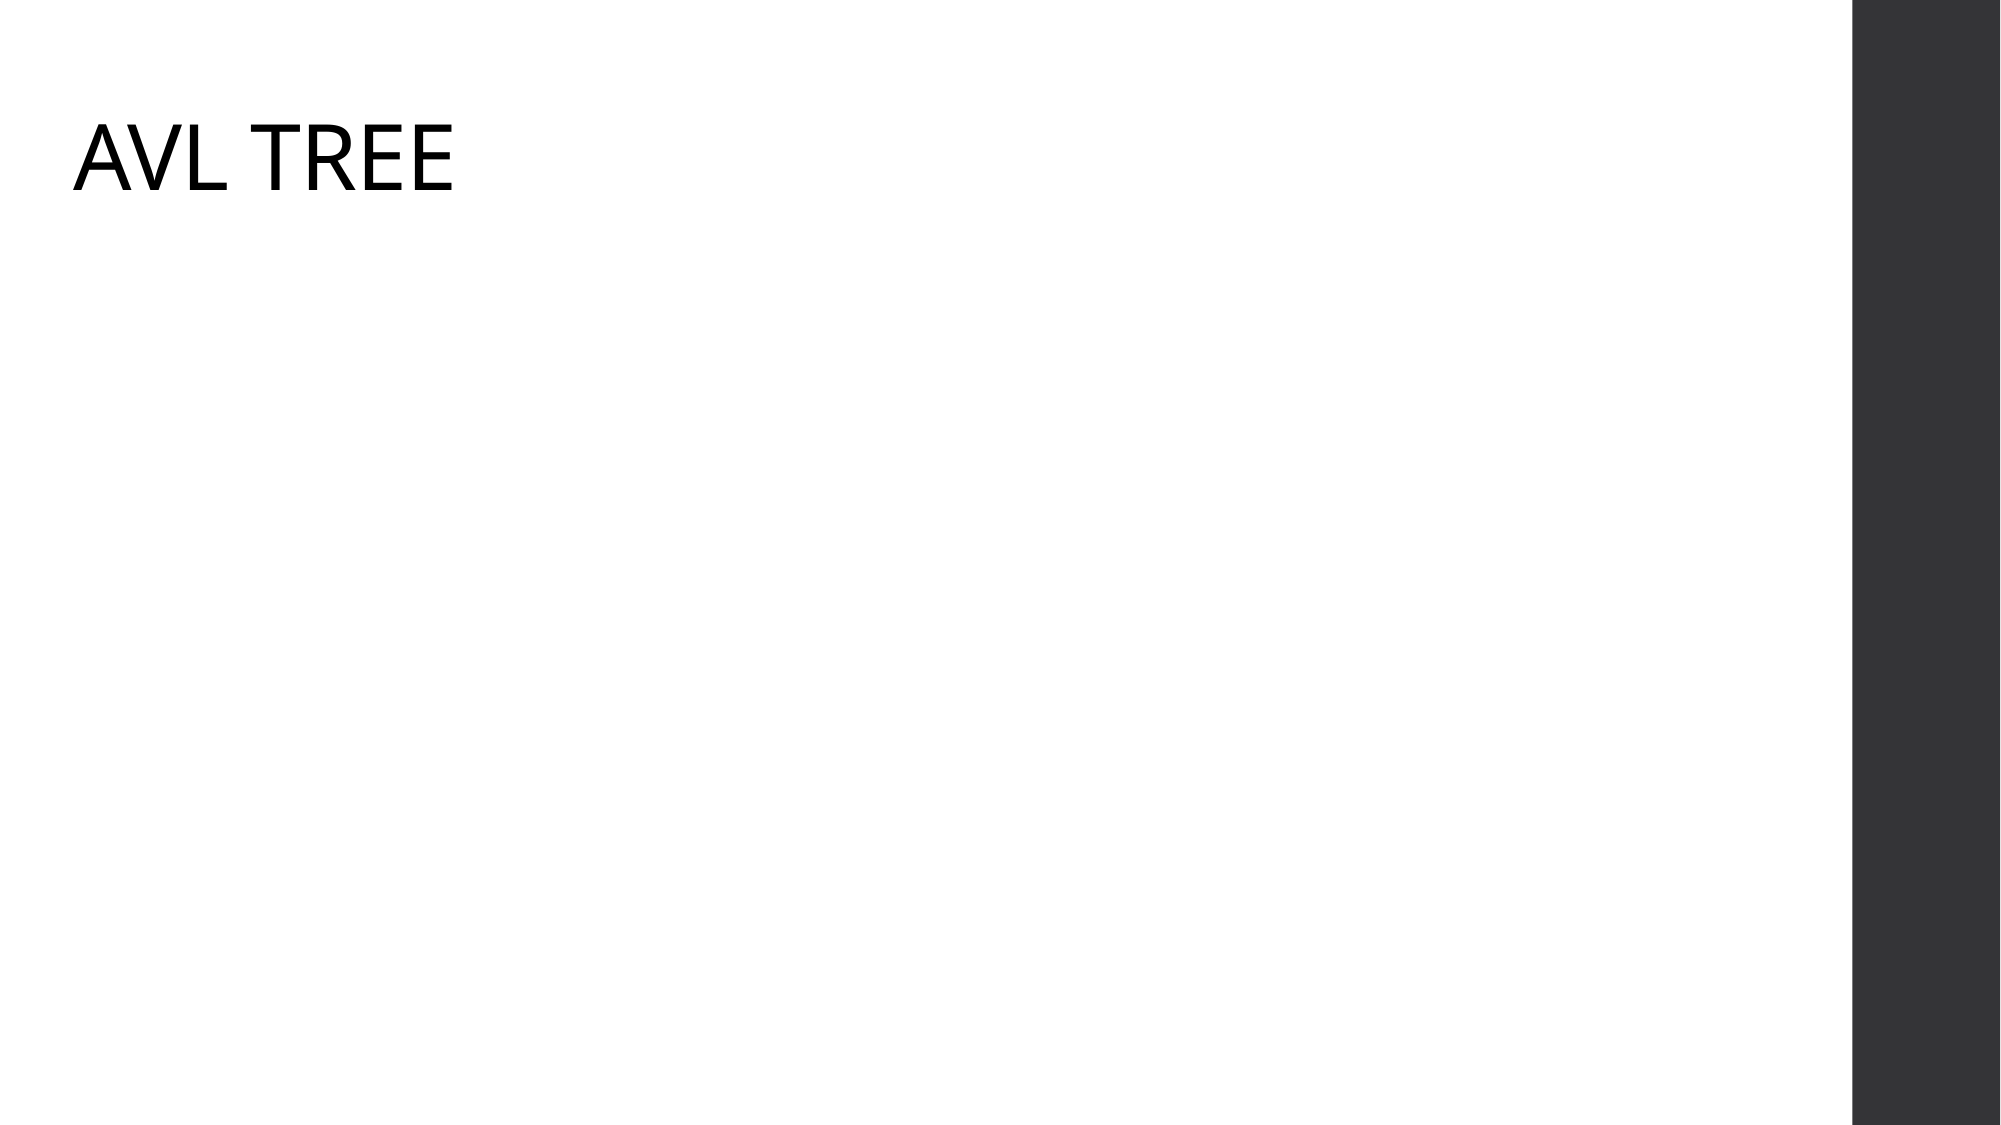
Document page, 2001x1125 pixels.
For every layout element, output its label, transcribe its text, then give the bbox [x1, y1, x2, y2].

title AVL TREE [58, 74, 1601, 219]
